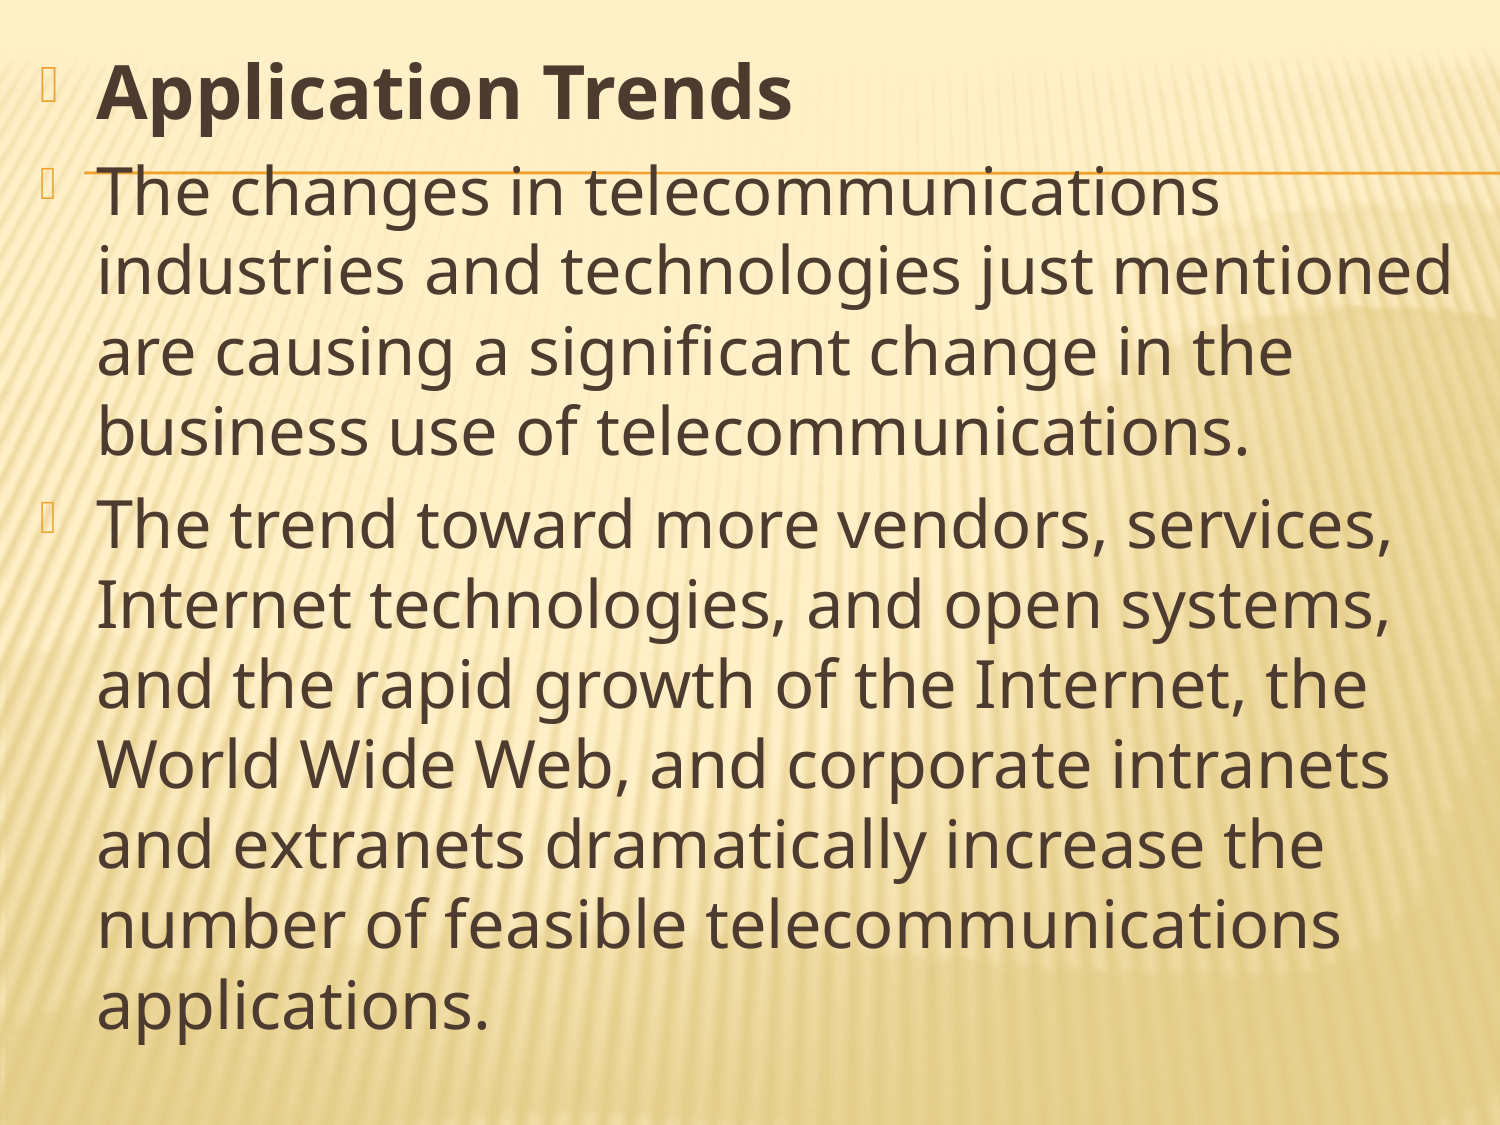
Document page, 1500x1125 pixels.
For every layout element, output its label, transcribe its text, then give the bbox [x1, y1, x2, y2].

list Application Trends The changes in telecommunications industries and technologies just mentioned are causing a significant change in the business use of telecommunications. The trend toward more vendors, services, Internet technologies, and open systems, and the rapid growth of the Internet, the World Wide Web, and corporate intranets and extranets dramatically increase the number of feasible telecommunications applications. [24, 37, 1475, 1100]
